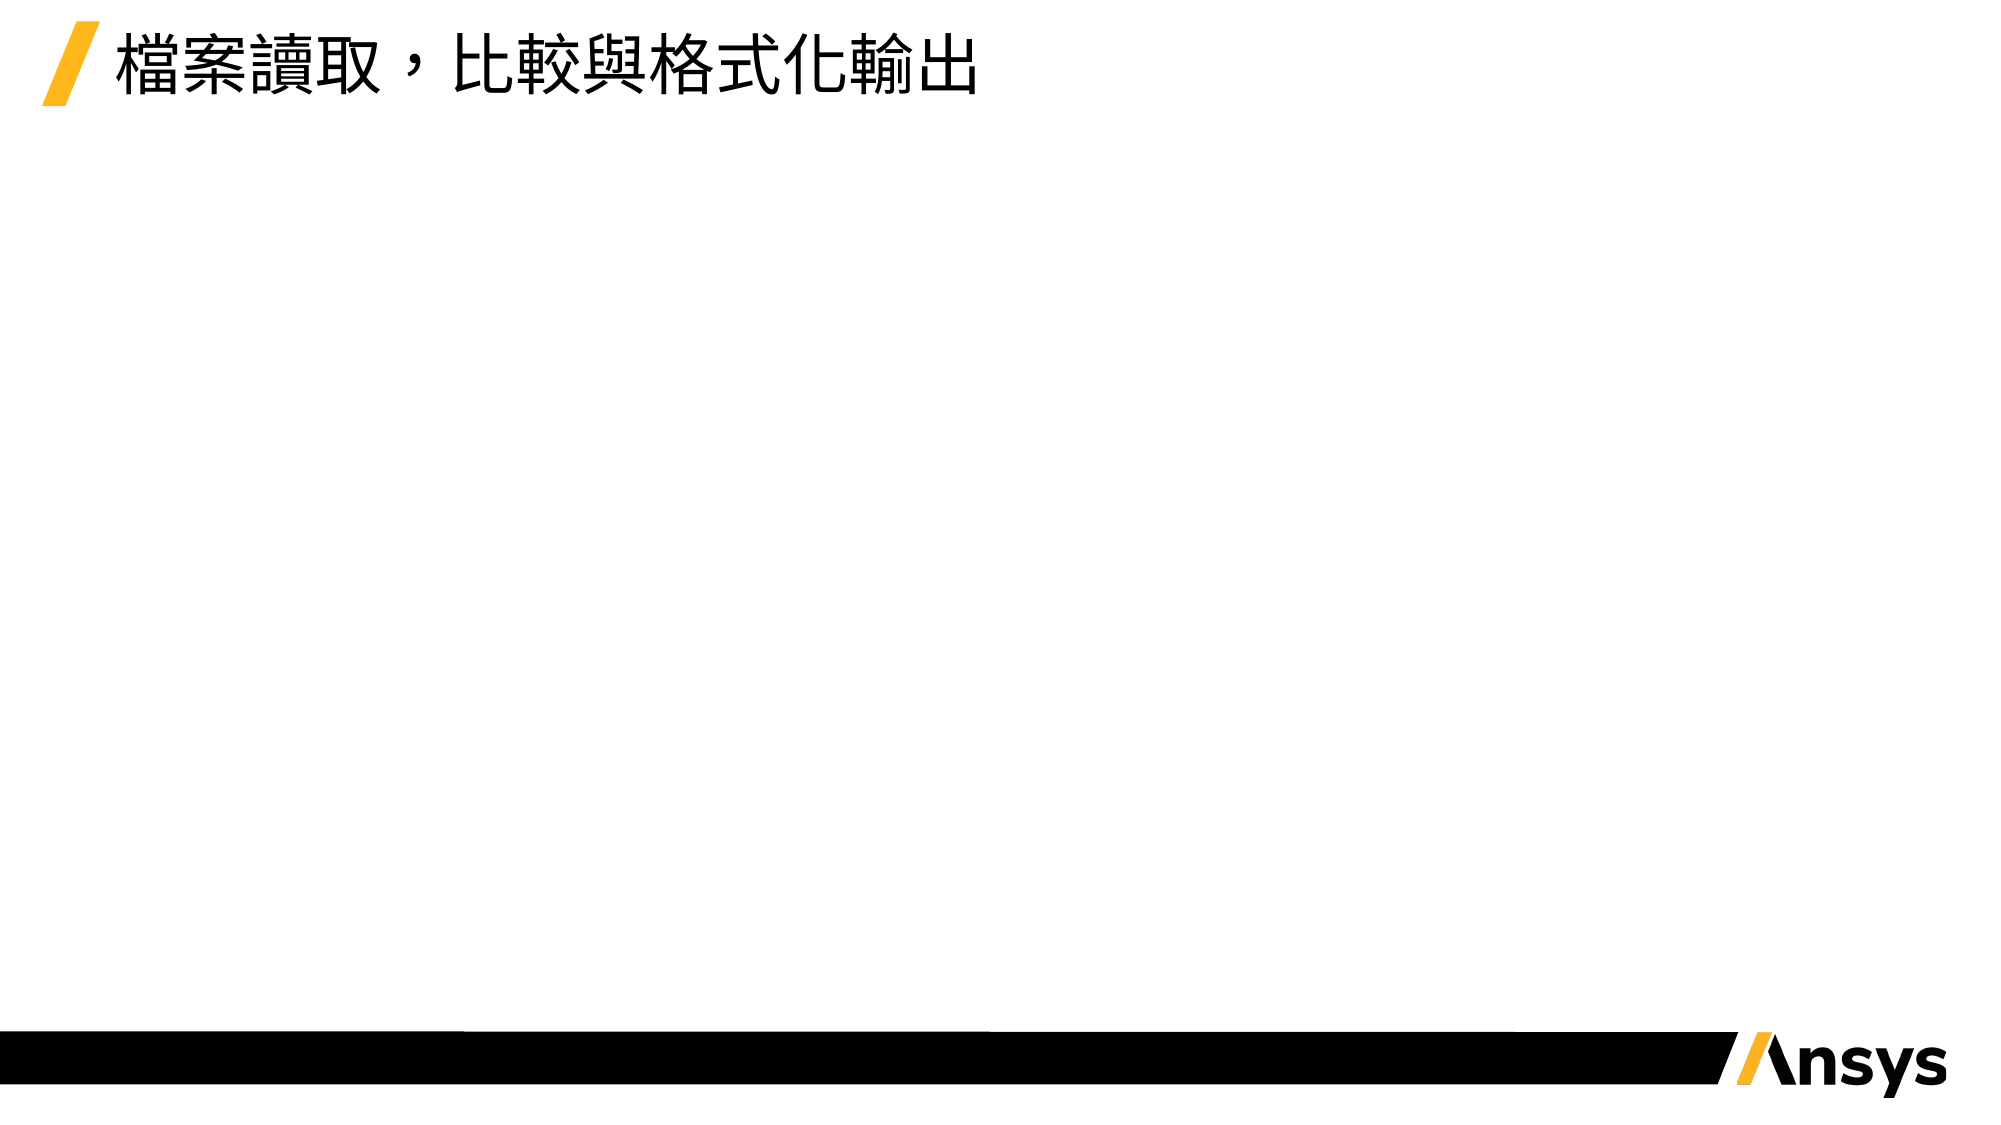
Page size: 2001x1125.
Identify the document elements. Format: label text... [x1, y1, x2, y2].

title 檔案讀取，比較與格式化輸出 [99, 24, 1900, 164]
